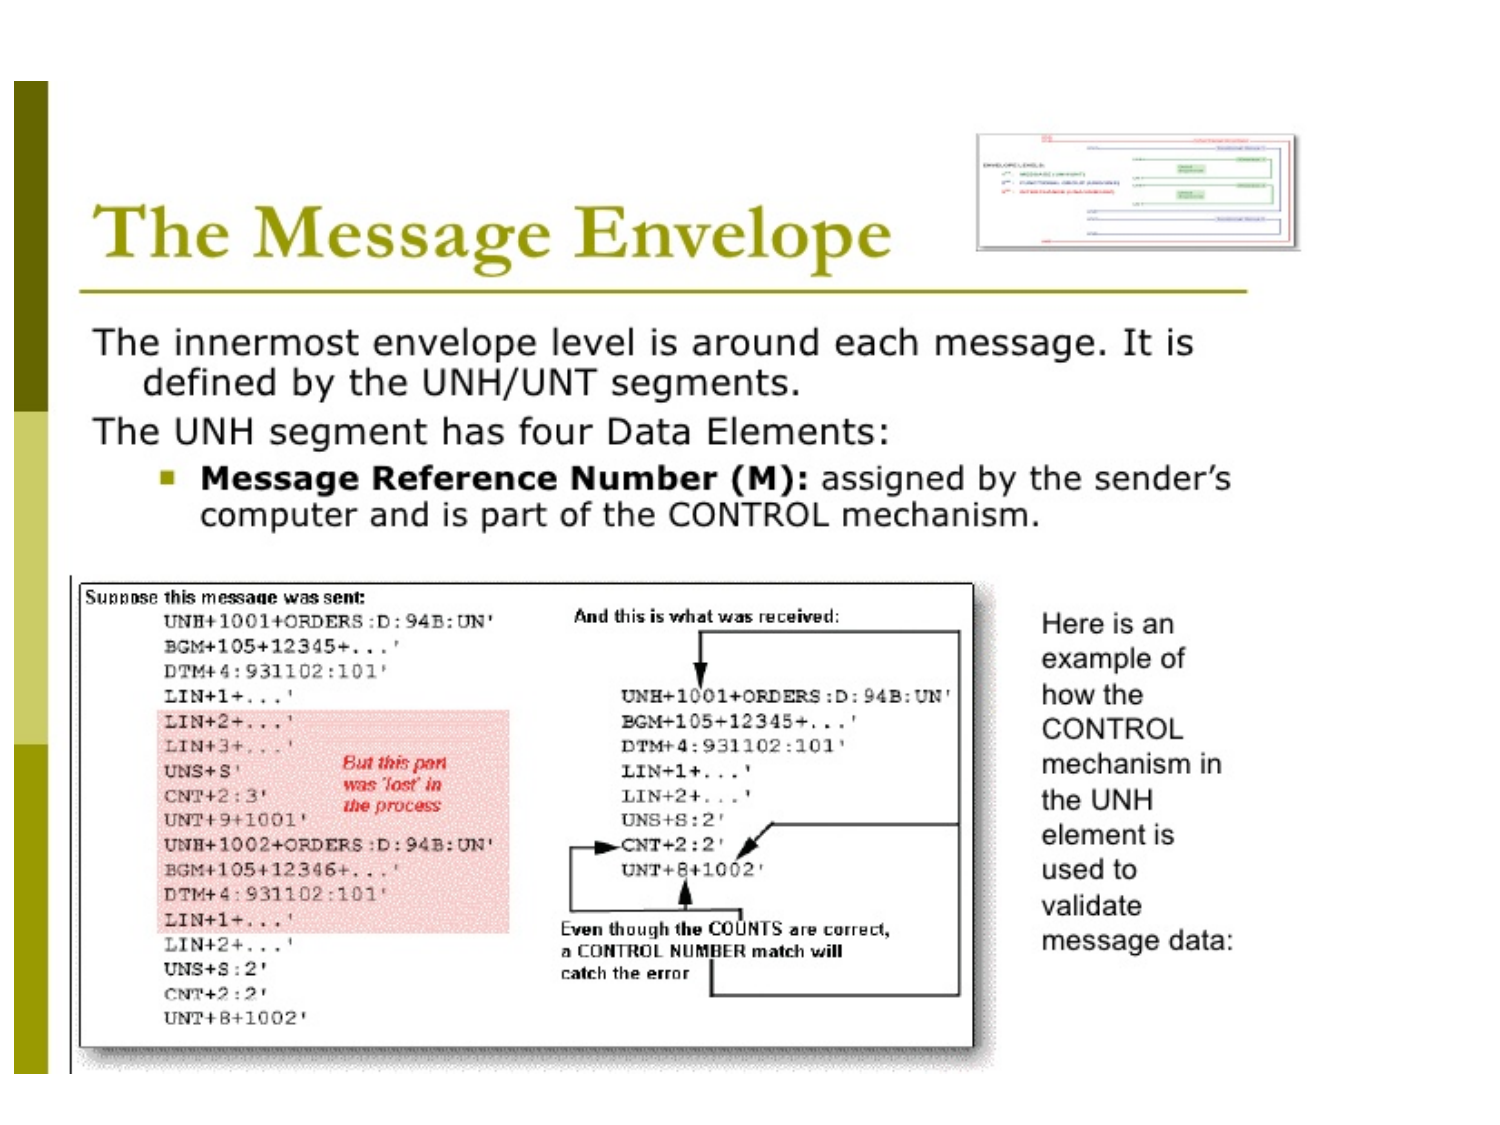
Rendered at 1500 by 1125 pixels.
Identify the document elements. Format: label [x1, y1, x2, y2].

list [14, 81, 1337, 1074]
